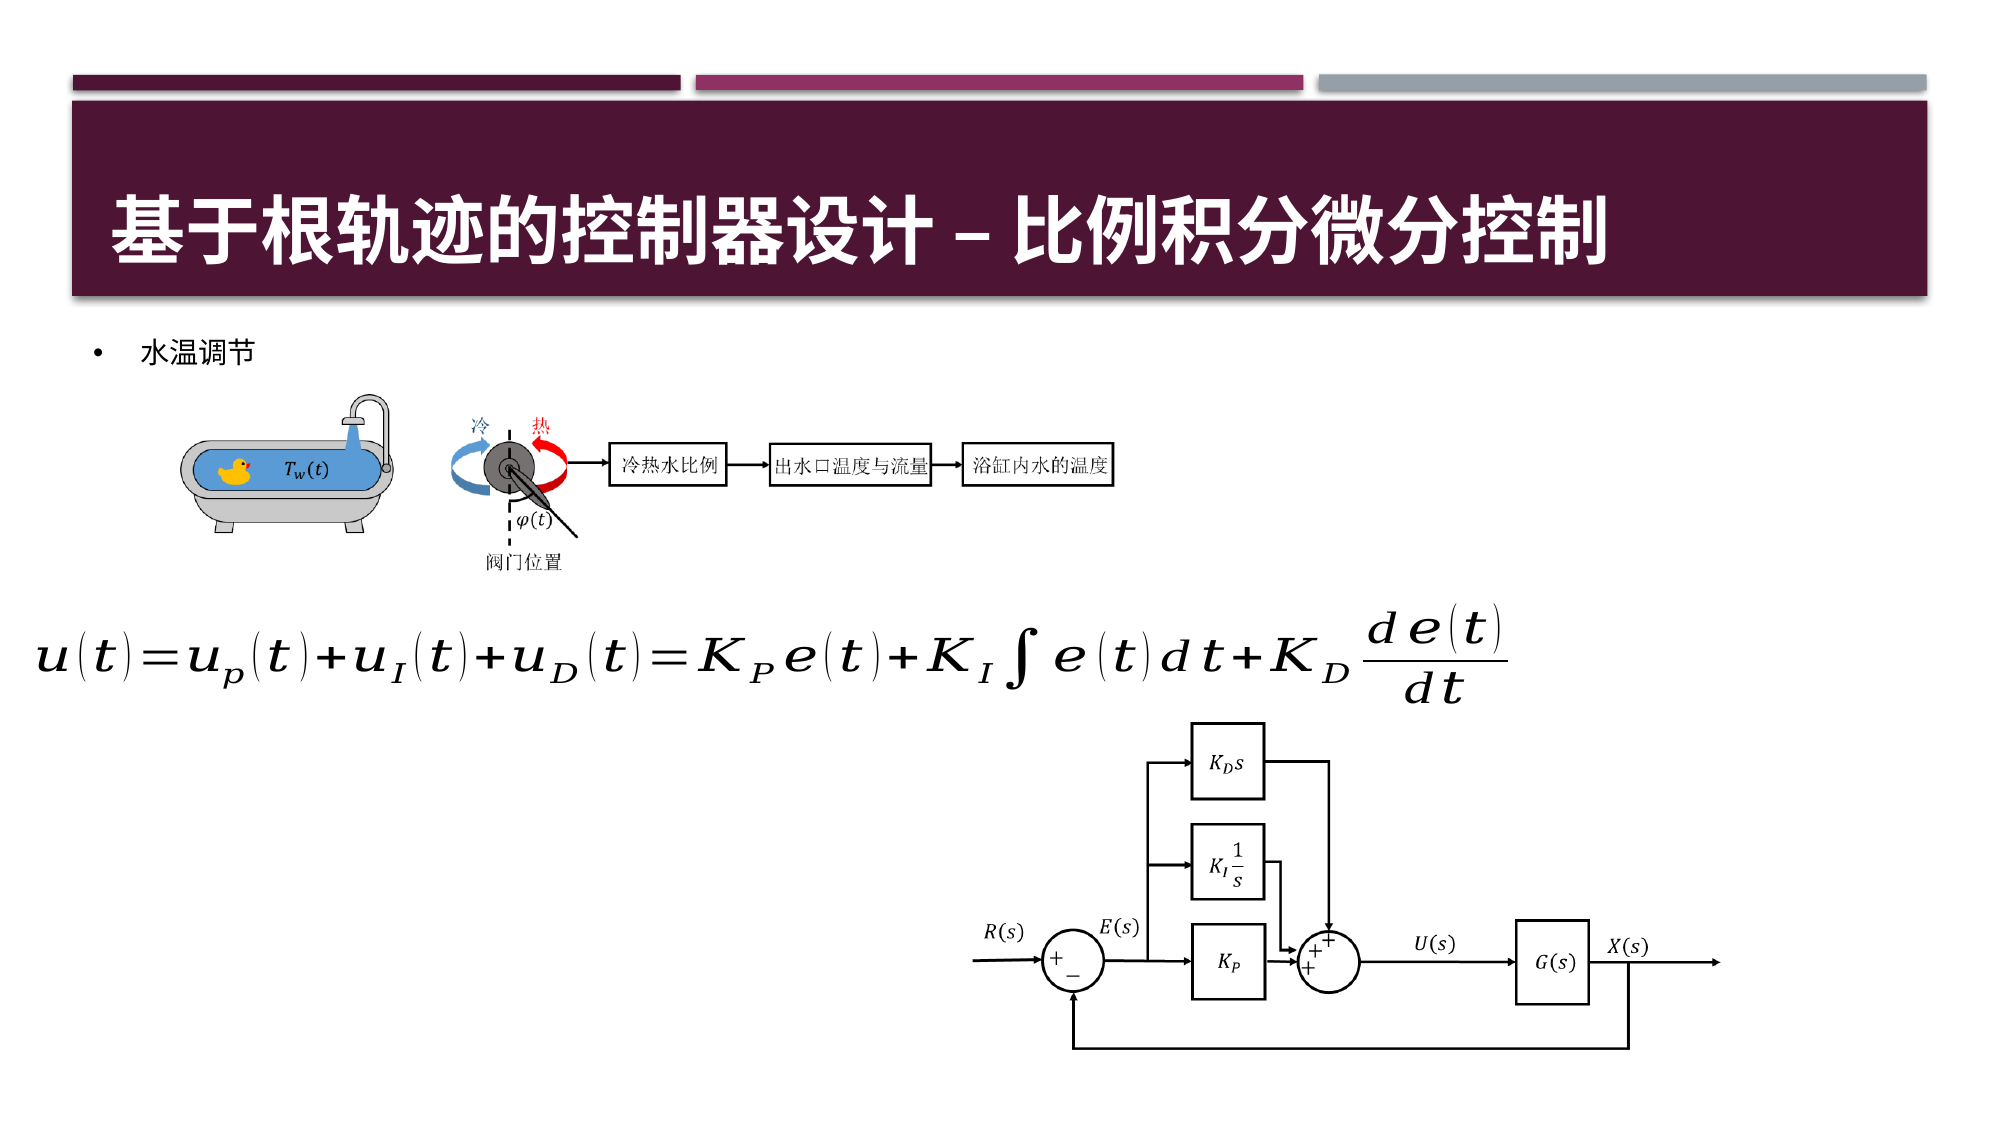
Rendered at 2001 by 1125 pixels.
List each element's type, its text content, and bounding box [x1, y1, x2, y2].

picture [179, 394, 1121, 584]
text_box 水温调节 [78, 327, 1022, 377]
title 基于根轨迹的控制器设计 – 比例积分微分控制 [95, 115, 1905, 282]
picture [972, 721, 1729, 1050]
